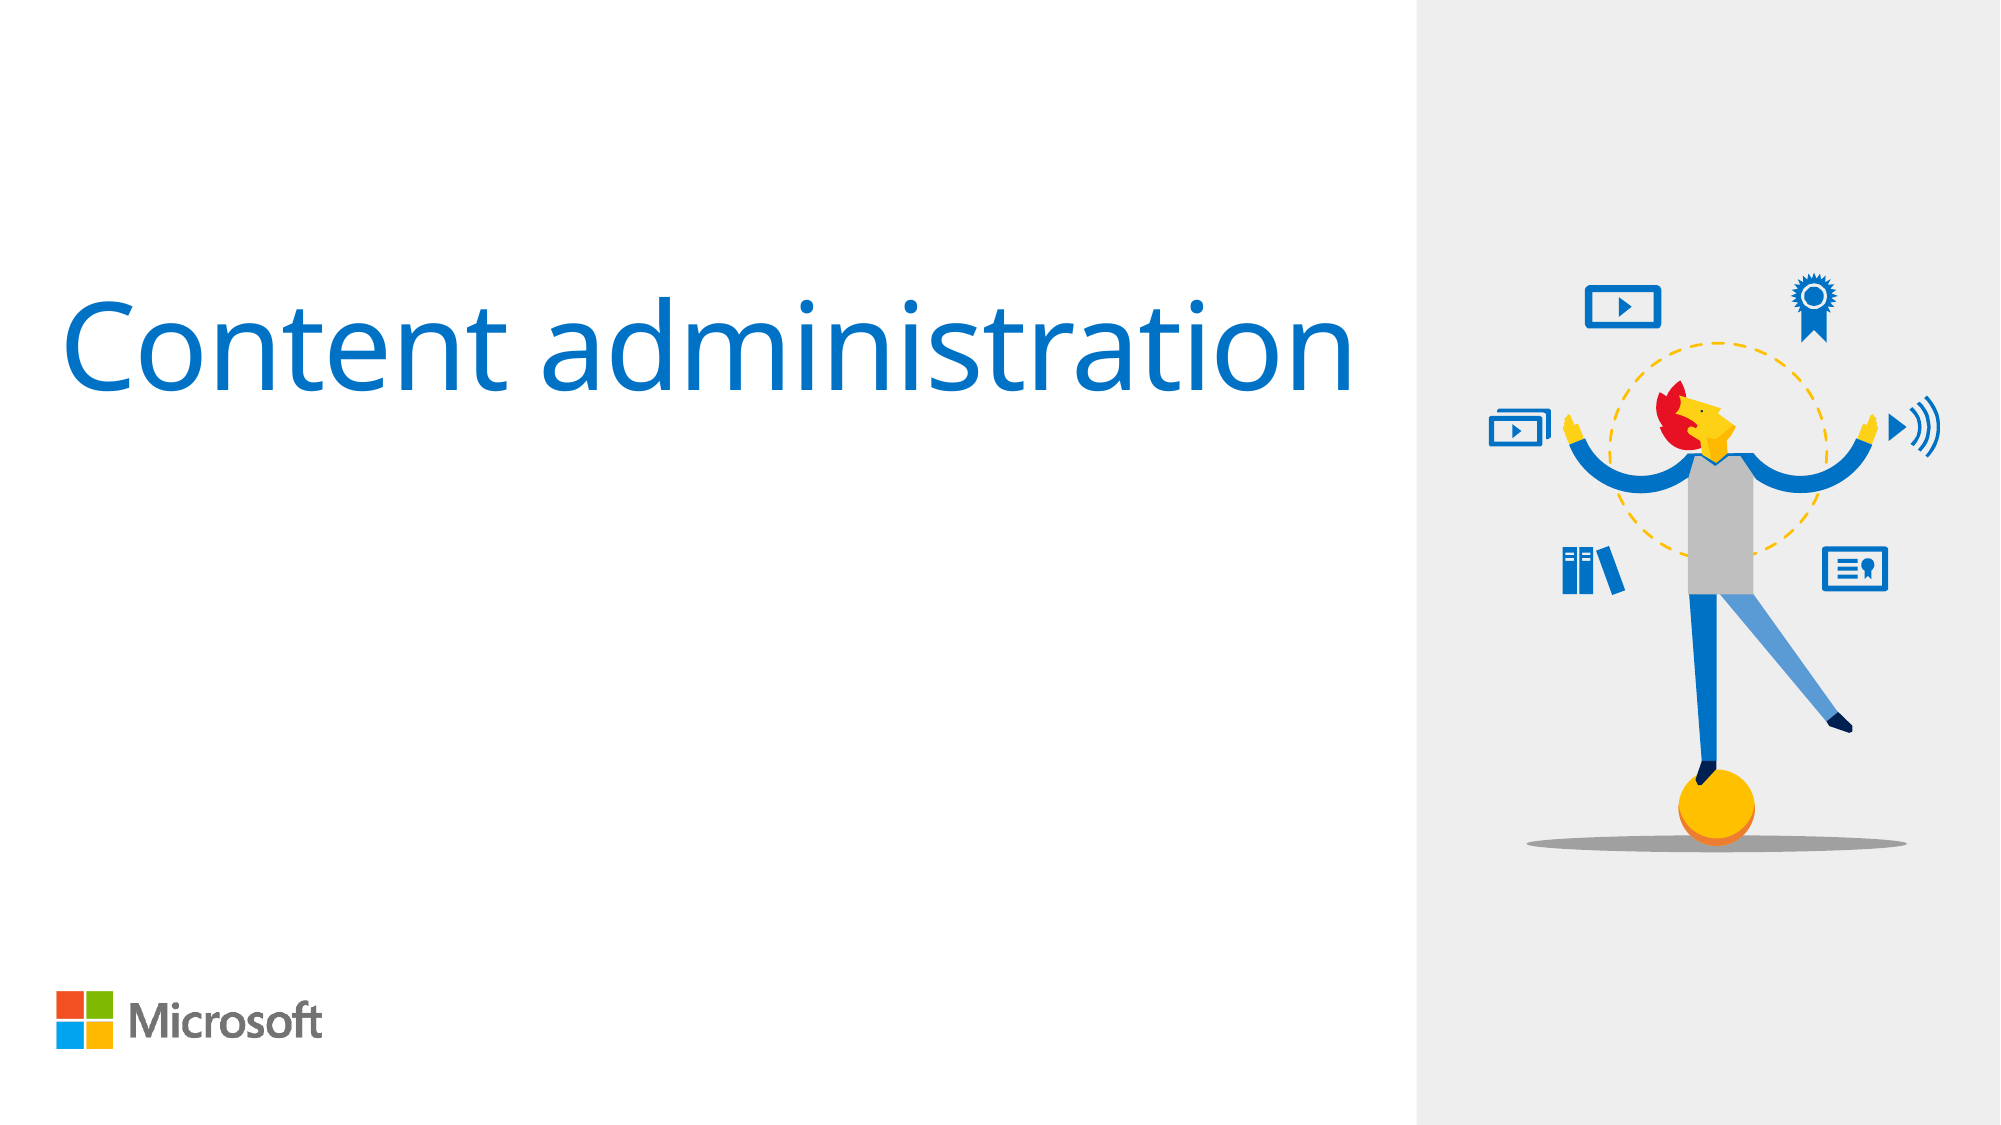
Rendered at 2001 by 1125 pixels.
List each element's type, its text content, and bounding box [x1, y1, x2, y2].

title Content administration [44, 269, 1401, 447]
picture [56, 991, 322, 1049]
